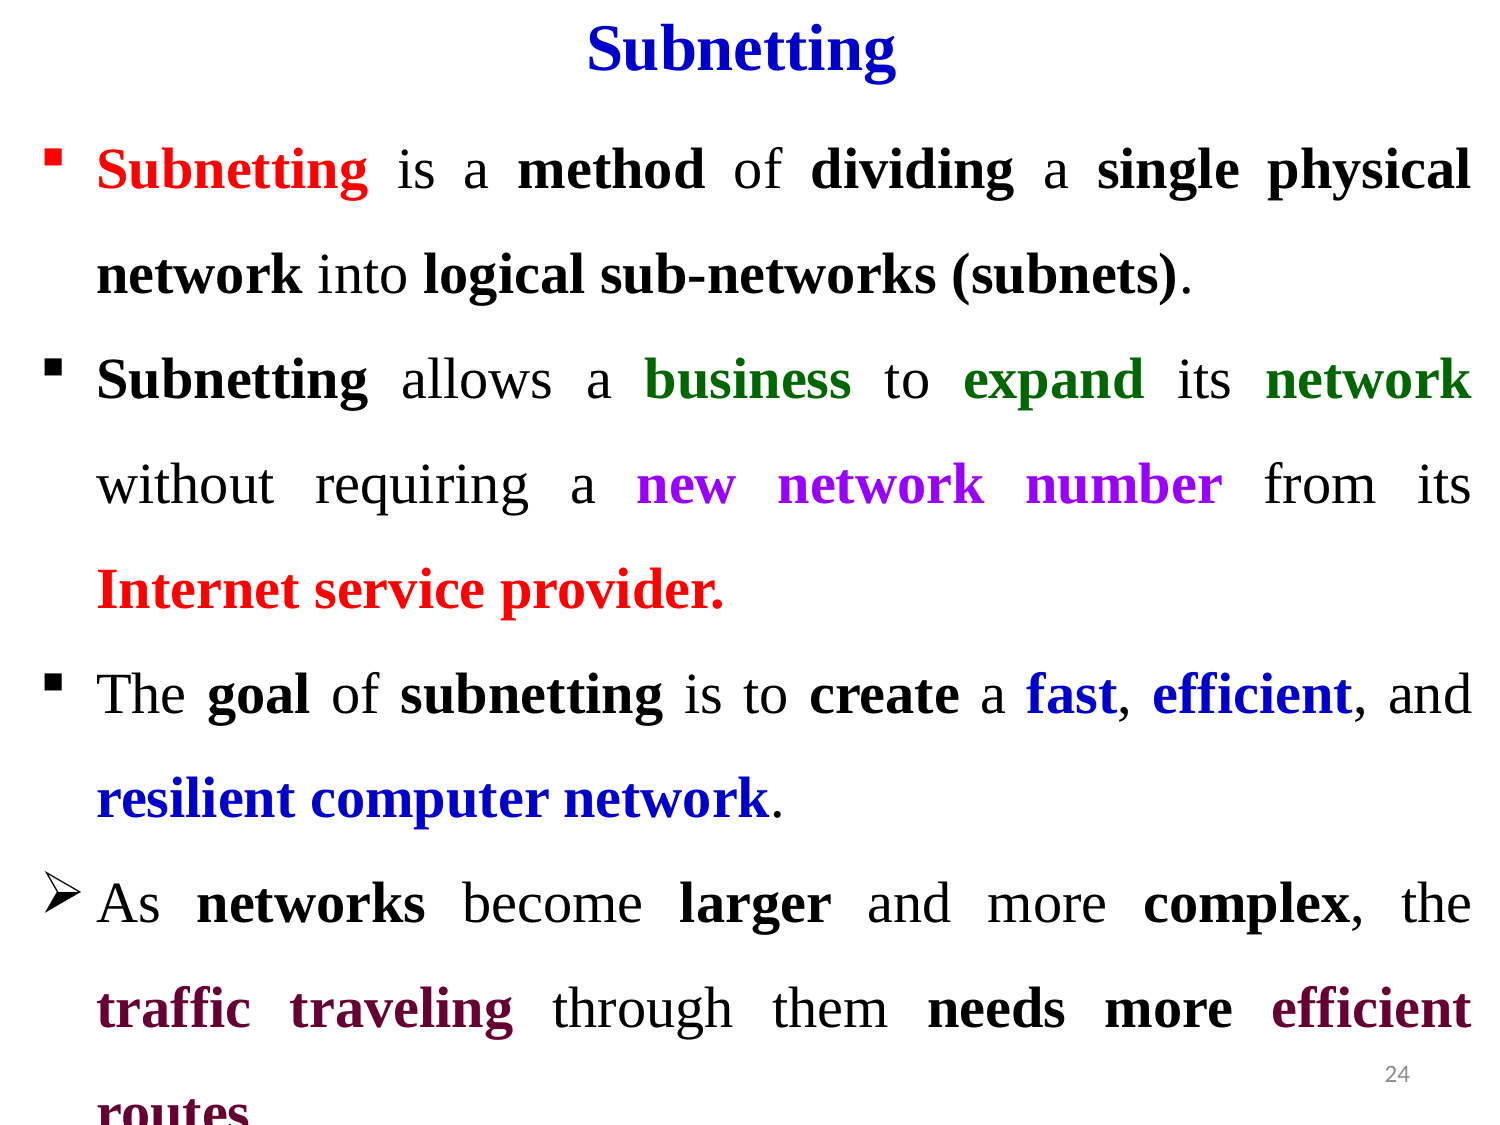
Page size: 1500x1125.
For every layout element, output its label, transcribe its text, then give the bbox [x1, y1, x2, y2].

list Subnetting is a method of dividing a single physical network into logical sub-networks (subnets). Subnetting allows a business to expand its network without requiring a new network number from its Internet service provider. The goal of subnetting is to create a fast, efficient, and resilient computer network. As networks become larger and more complex, the traffic traveling through them needs more efficient routes. [24, 87, 1488, 1125]
slide_number 24 [1074, 1042, 1425, 1103]
title Subnetting [74, 0, 1426, 87]
